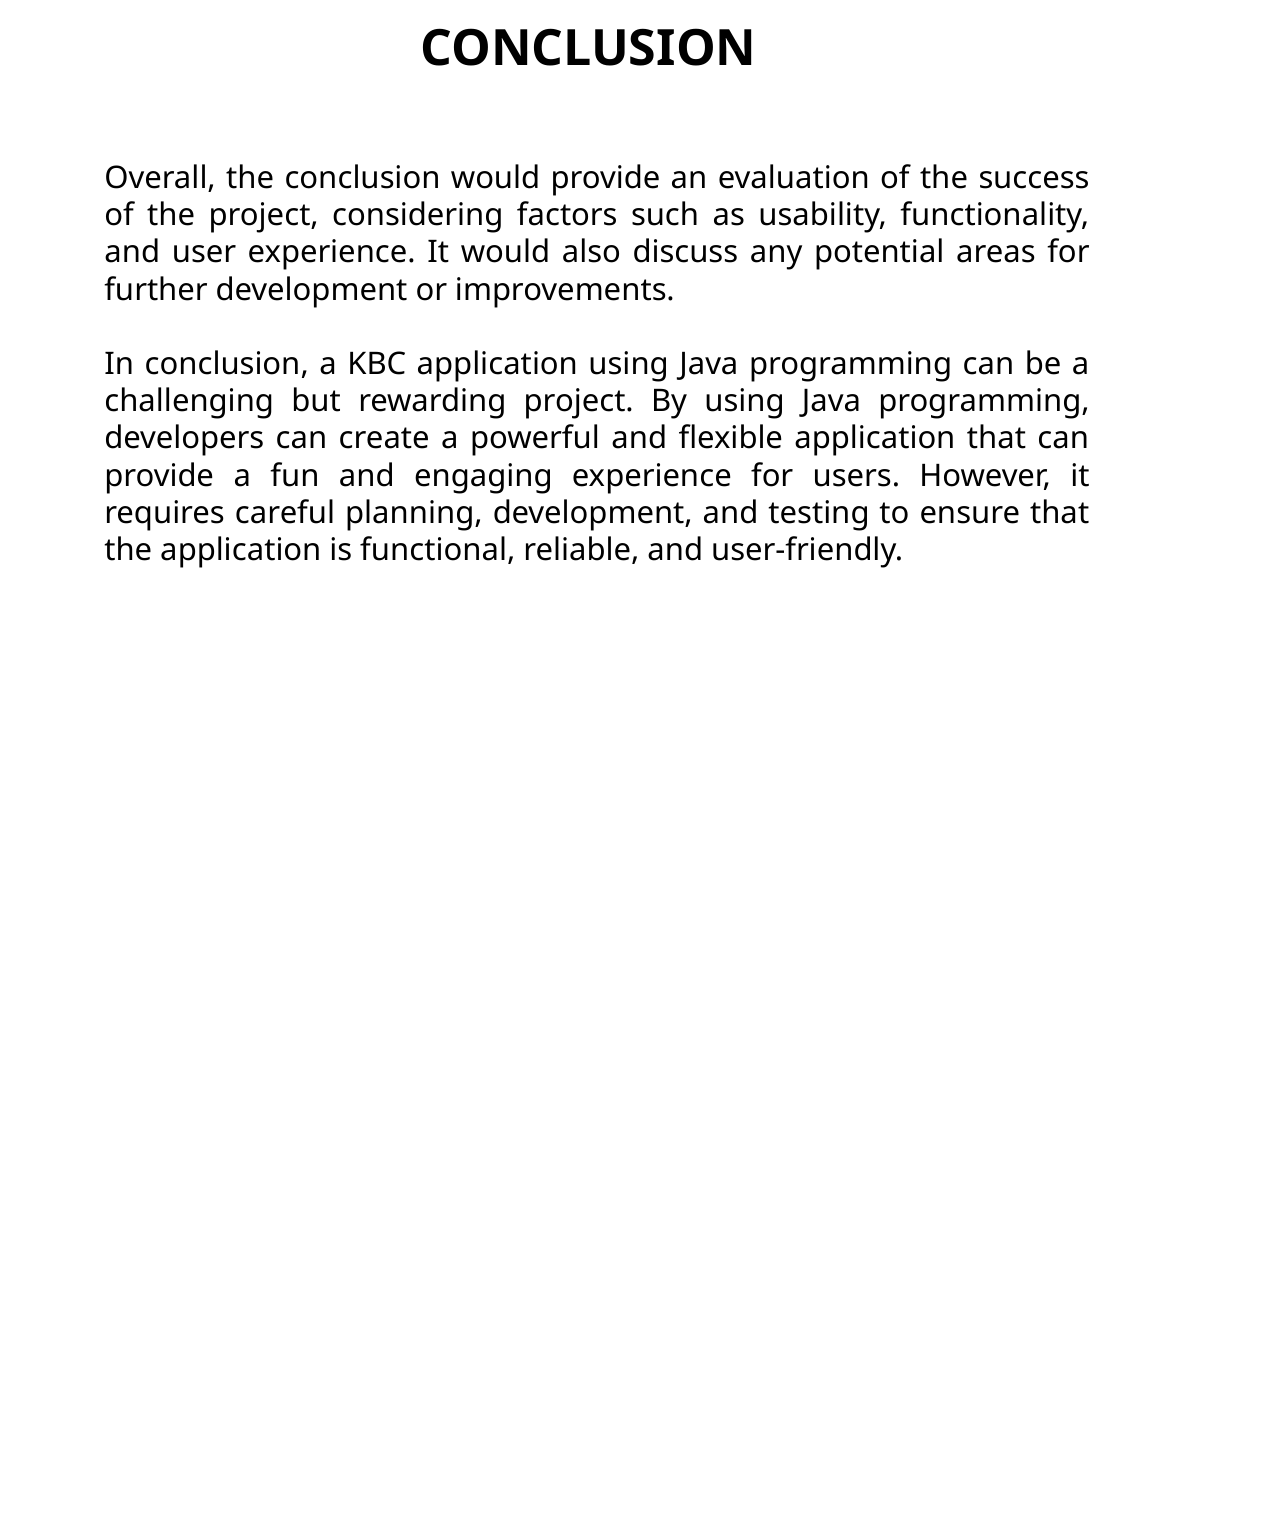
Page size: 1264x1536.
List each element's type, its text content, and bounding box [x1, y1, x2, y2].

text_box CONCLUSION [420, 28, 784, 76]
text_box Overall, the conclusion would provide an evaluation of the success of the project, considering factors such as usability, functionality, and user experience. It would also discuss any potential areas for further development or improvements. In conclusion, a KBC application using Java programming can be a challenging but rewarding project. By using Java programming, developers can create a powerful and flexible application that can provide a fun and engaging experience for users. However, it requires careful planning, development, and testing to ensure that the application is functional, reliable, and user-friendly. [104, 119, 1090, 601]
